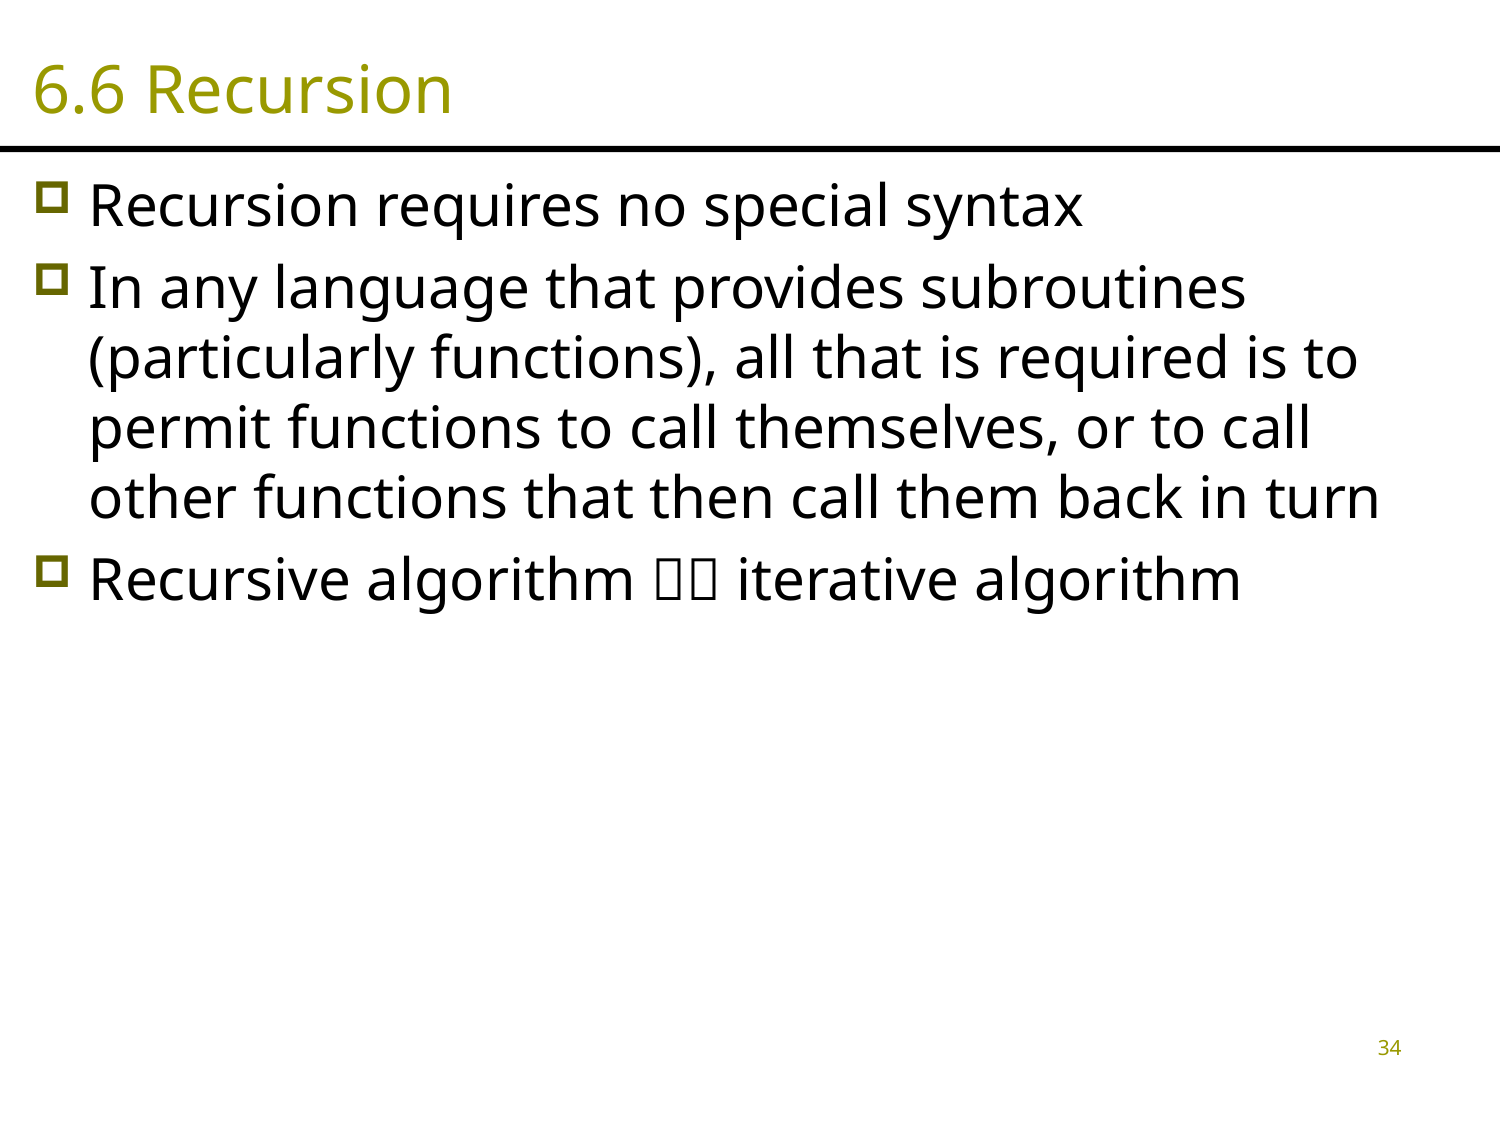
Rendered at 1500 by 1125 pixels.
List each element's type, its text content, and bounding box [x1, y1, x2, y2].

title 6.6 Recursion [17, 7, 1483, 135]
list Recursion requires no special syntax In any language that provides subroutines (particularly functions), all that is required is to permit functions to call themselves, or to call other functions that then call them back in turn Recursive algorithm  iterative algorithm [17, 160, 1483, 1006]
slide_number 34 [1066, 1026, 1417, 1102]
